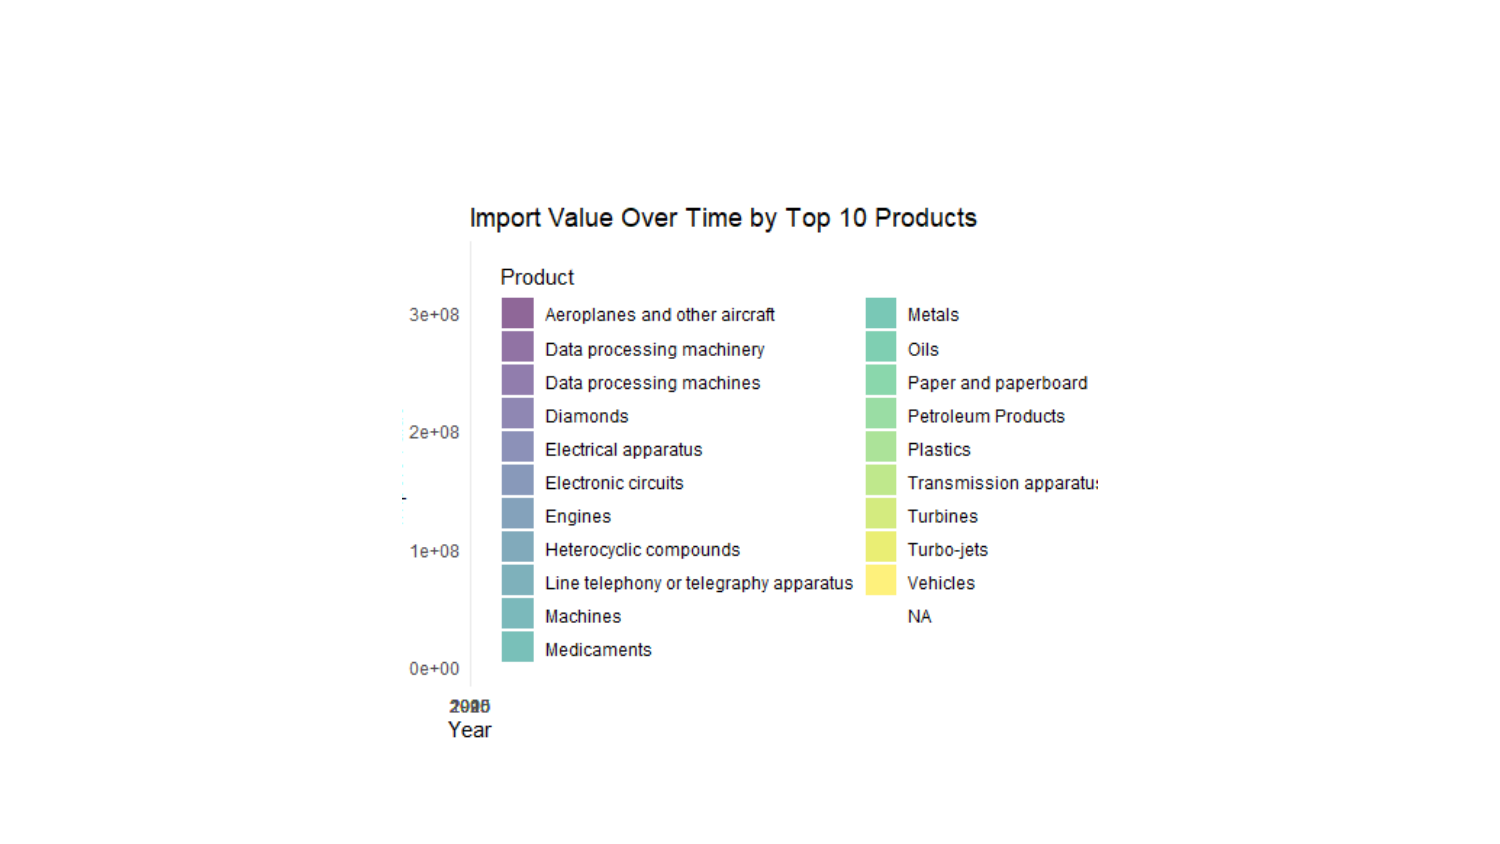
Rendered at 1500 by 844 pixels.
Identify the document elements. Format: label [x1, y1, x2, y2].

picture [401, 195, 1099, 753]
